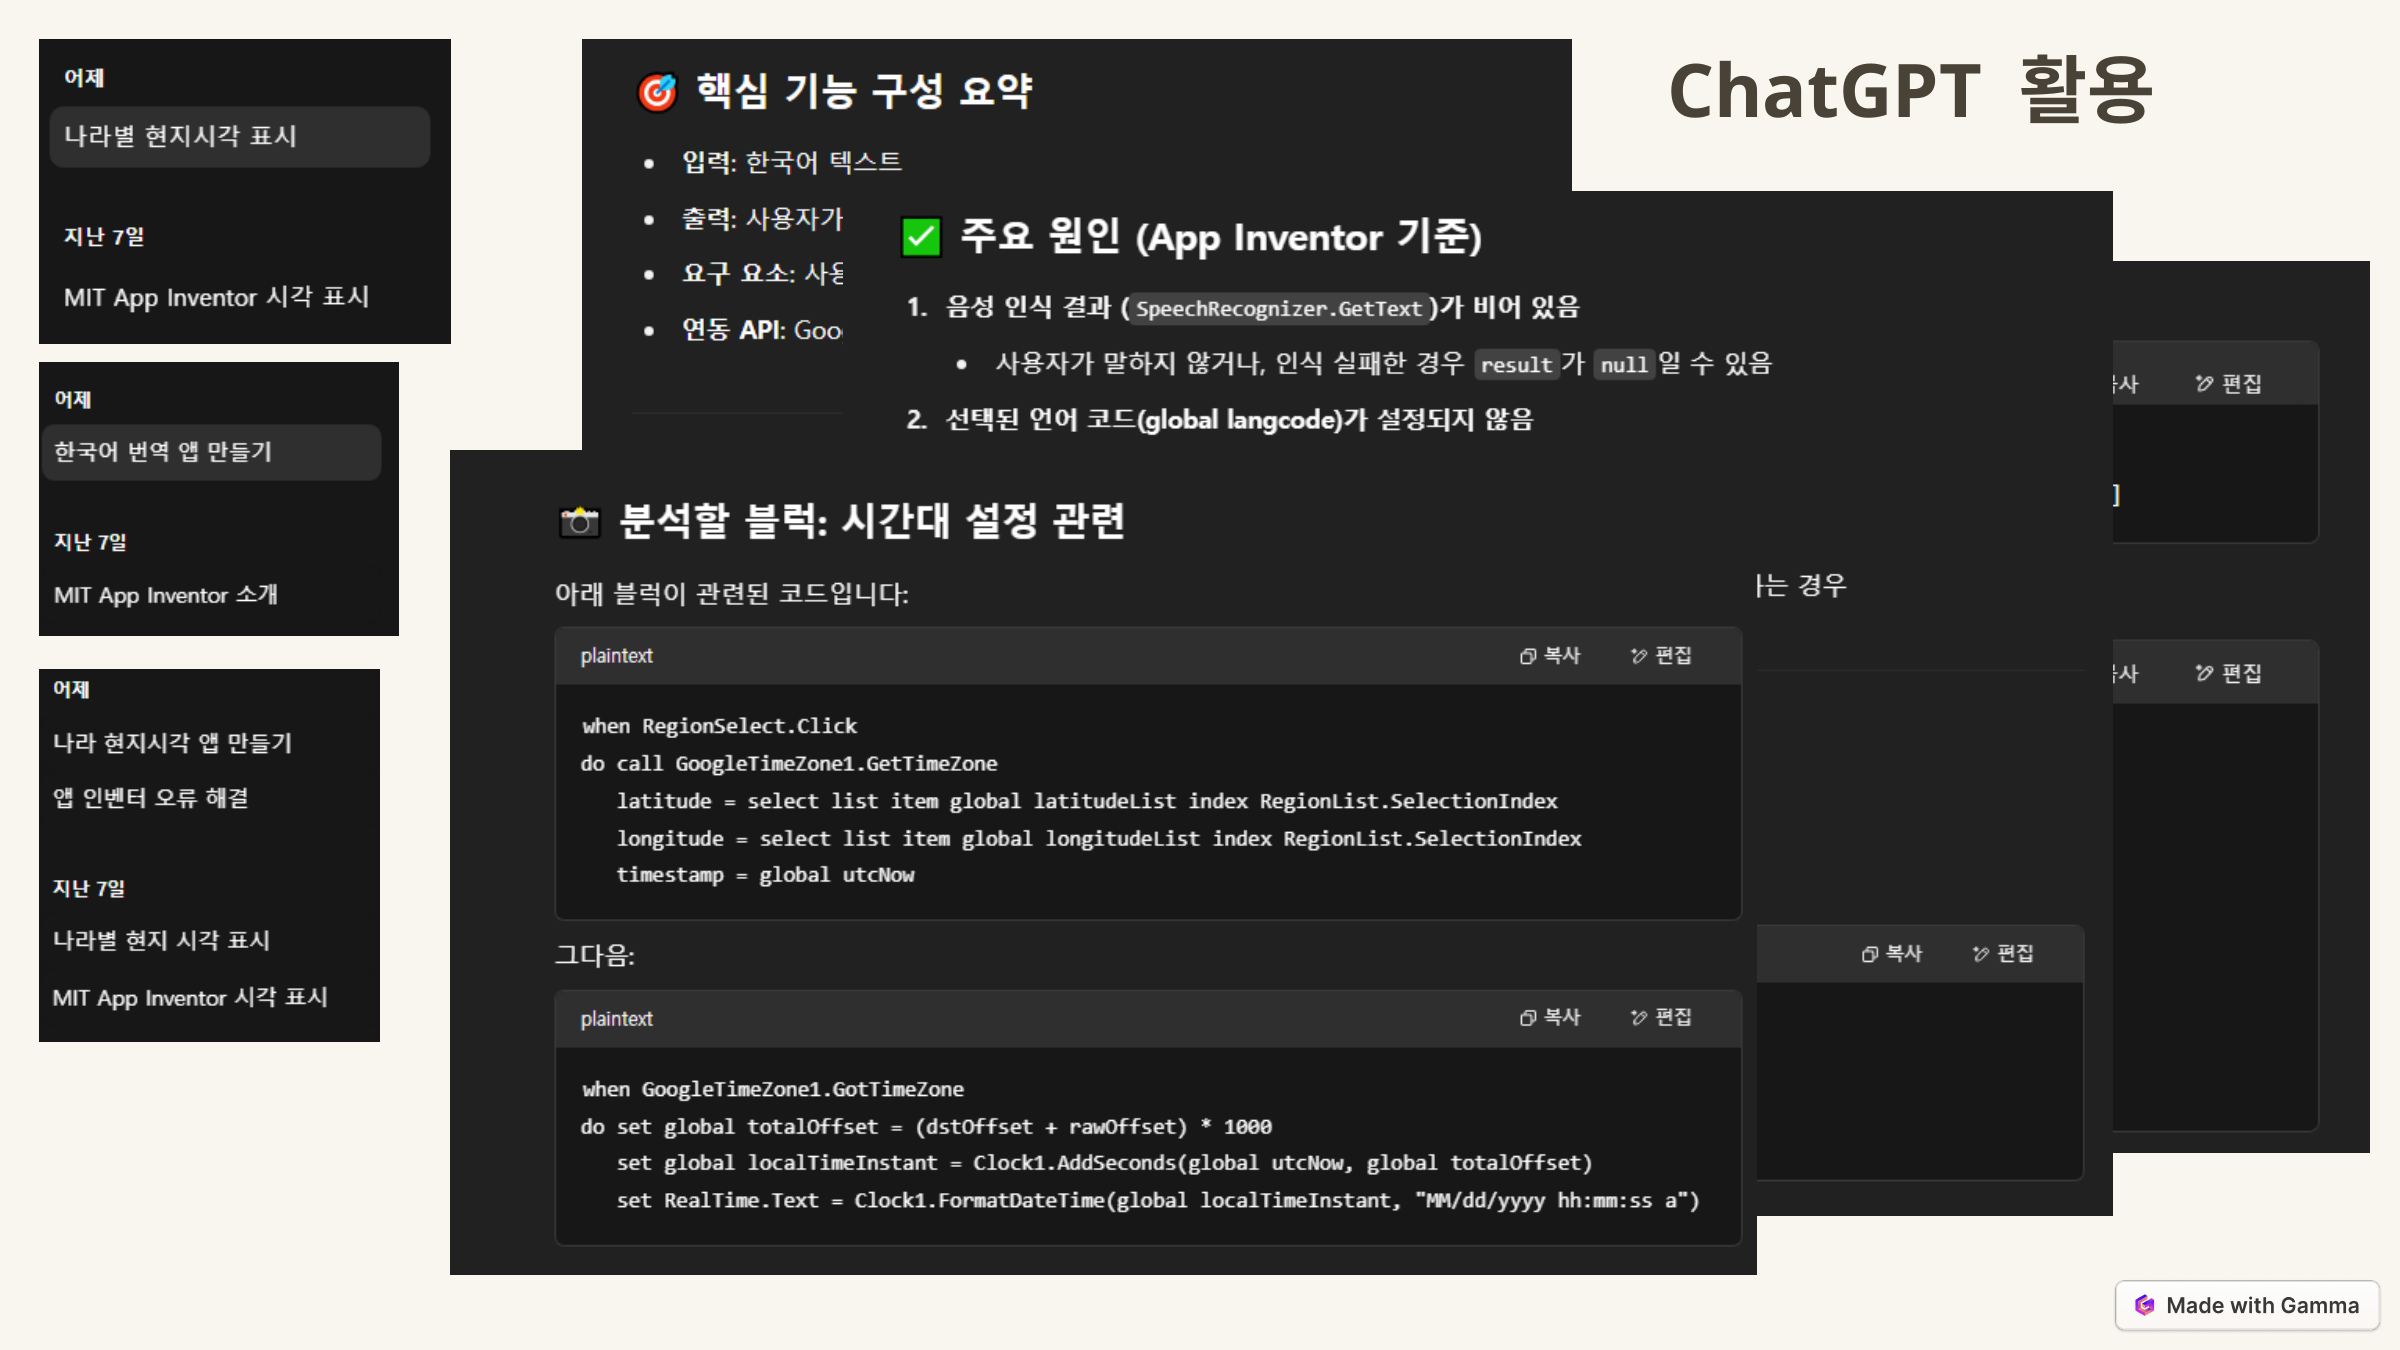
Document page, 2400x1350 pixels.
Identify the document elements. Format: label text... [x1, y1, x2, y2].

picture [39, 362, 399, 636]
text_box ChatGPT 활용 [1667, 39, 2349, 133]
picture [39, 39, 451, 344]
picture [39, 669, 380, 1042]
picture [450, 39, 2370, 1275]
picture [2106, 1271, 2389, 1339]
